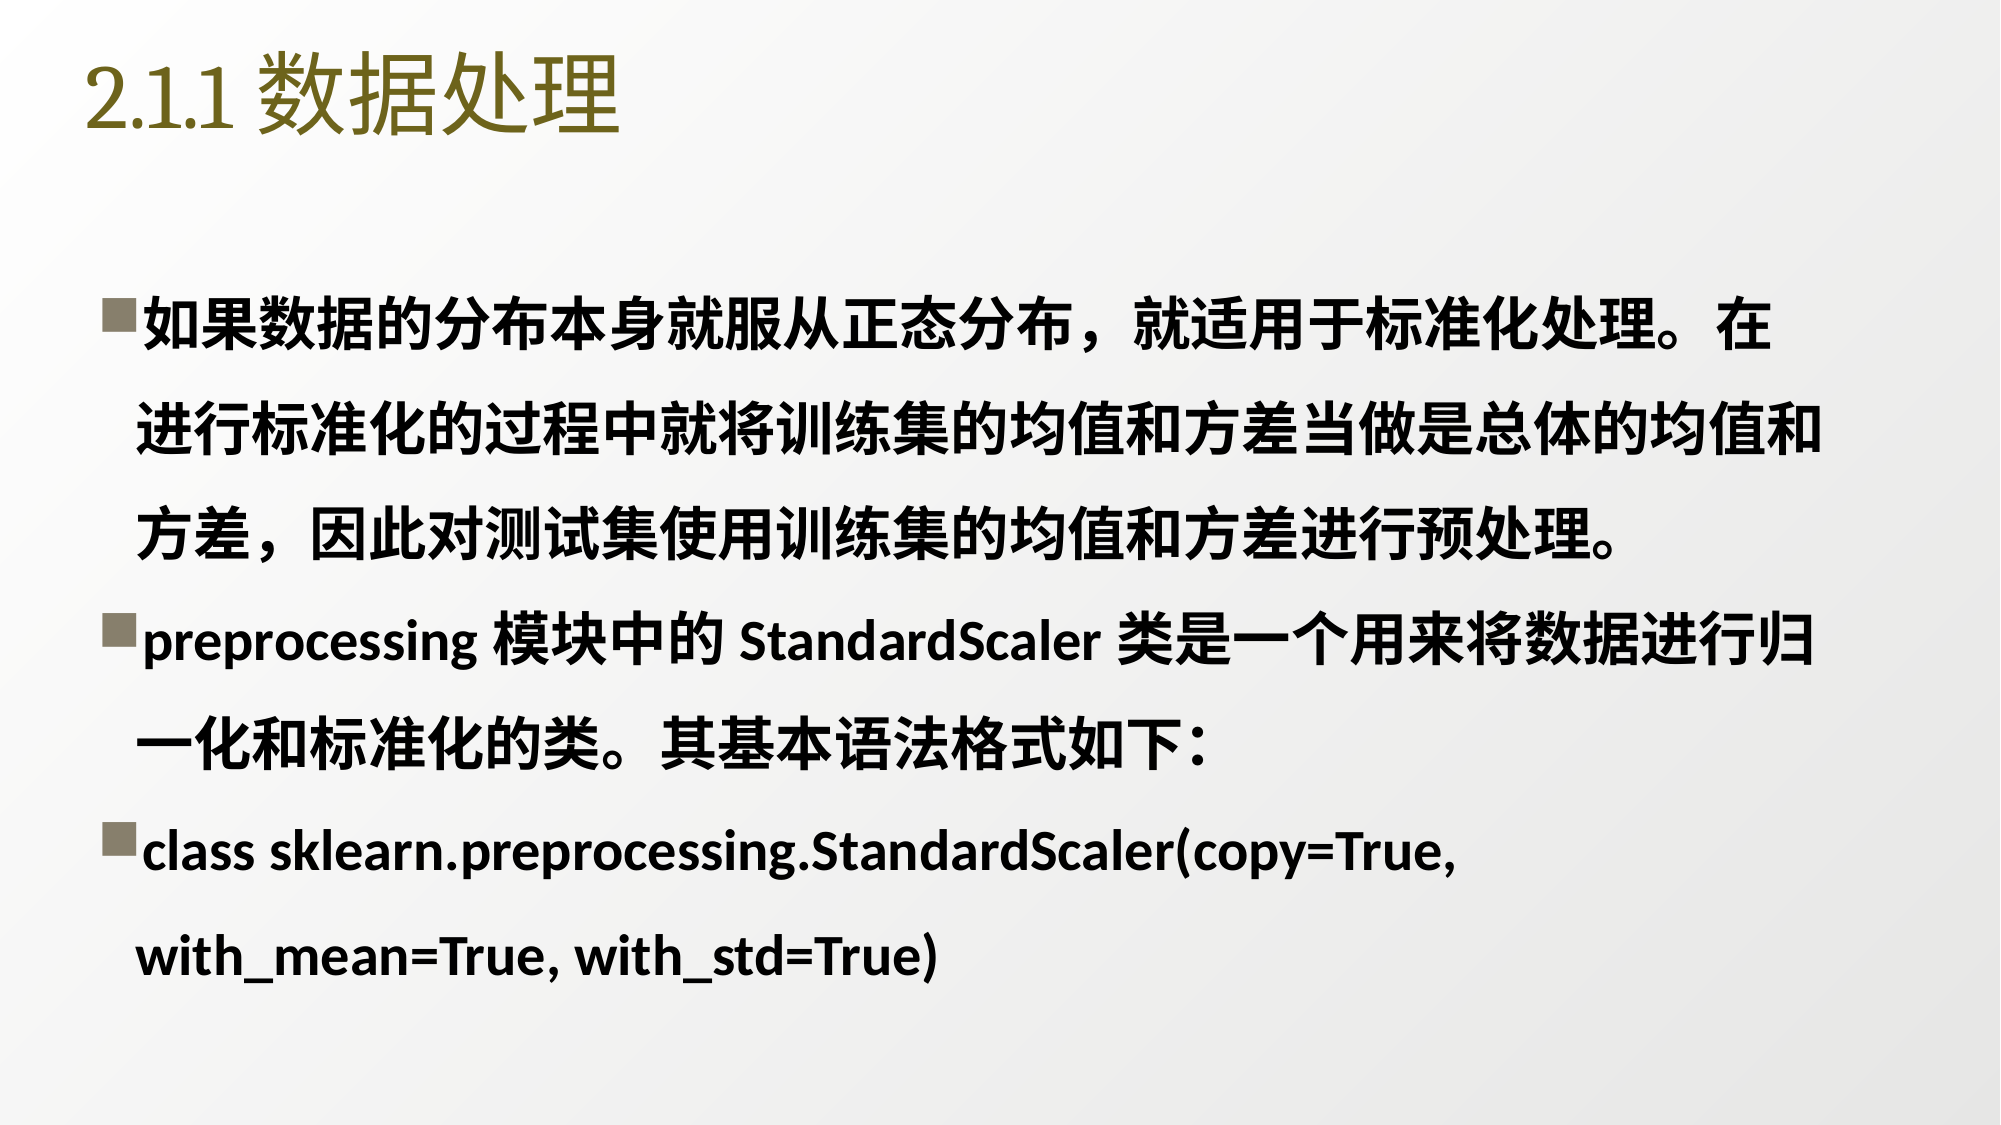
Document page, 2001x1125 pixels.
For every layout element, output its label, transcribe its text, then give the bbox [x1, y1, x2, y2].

title 2.1.1数据处理 [70, 30, 1747, 168]
list 如果数据的分布本身就服从正态分布，就适用于标准化处理。在进行标准化的过程中就将训练集的均值和方差当做是总体的均值和方差，因此对测试集使用训练集的均值和方差进行预处理。 preprocessing模块中的StandardScaler类是一个用来将数据进行归一化和标准化的类。其基本语法格式如下： class sklearn.preprocessing.StandardScaler(copy=True, with_mean=True, with_std=True) [7, 231, 1840, 1083]
